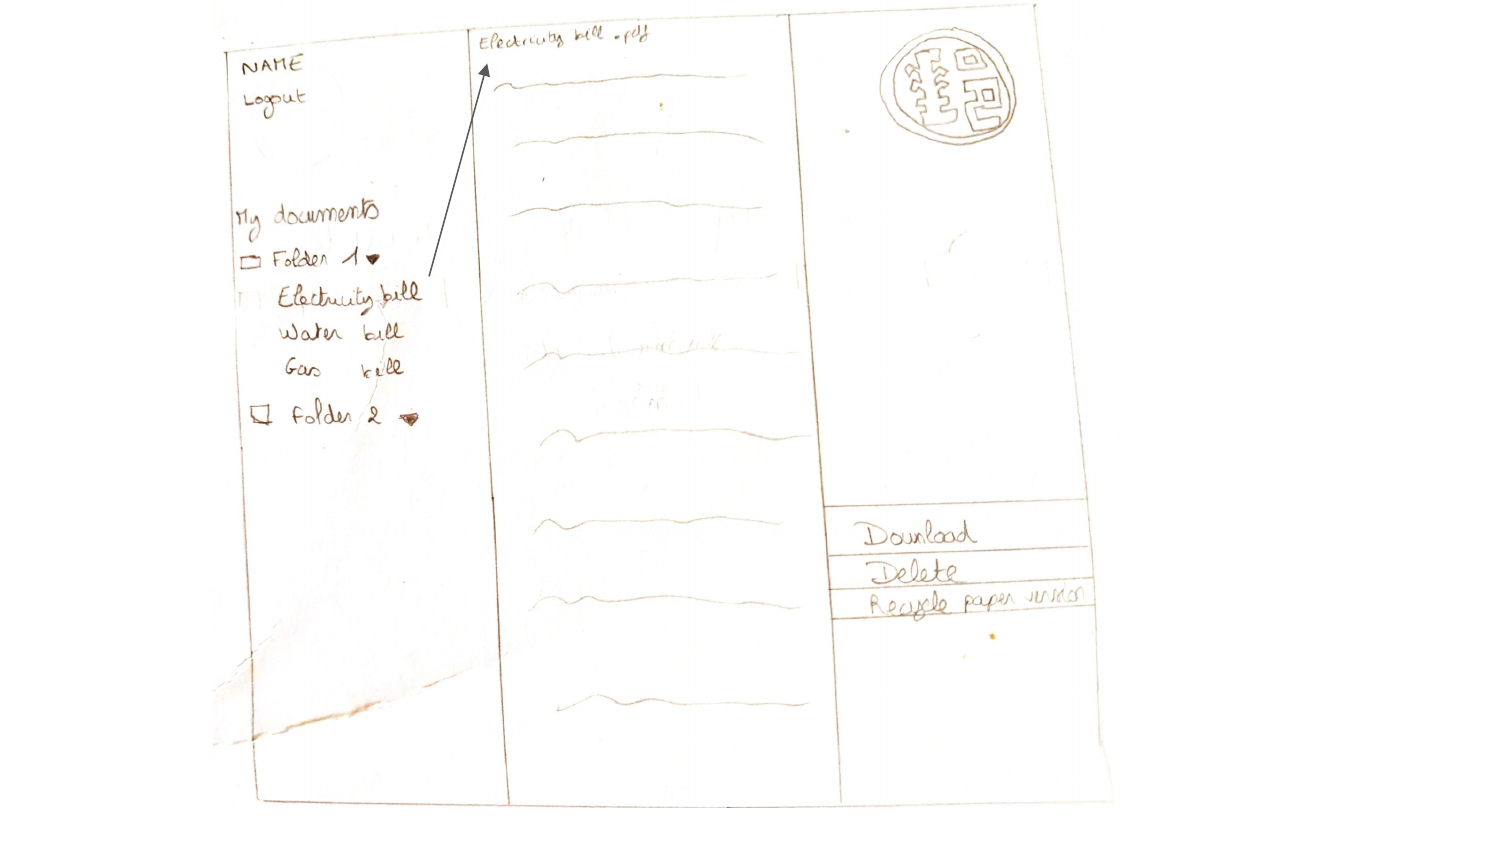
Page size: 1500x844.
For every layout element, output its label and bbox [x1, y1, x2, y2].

picture [213, 0, 1125, 844]
text_box [428, 63, 488, 277]
